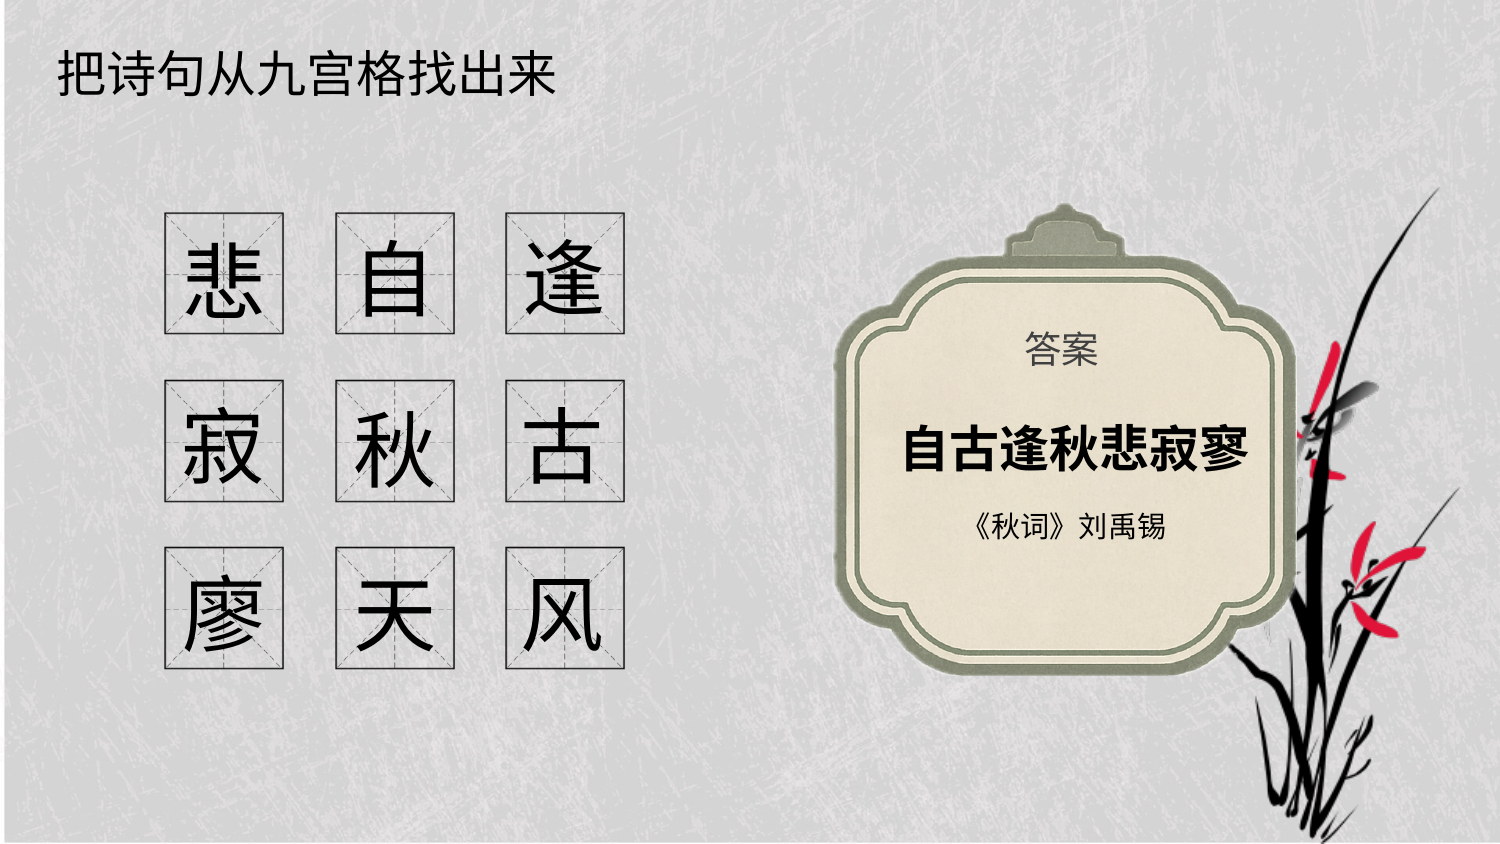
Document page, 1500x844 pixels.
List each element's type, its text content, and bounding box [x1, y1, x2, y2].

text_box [137, 189, 653, 698]
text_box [689, 203, 1440, 676]
text_box 把诗句从九宫格找出来 [45, 36, 647, 109]
picture [0, 0, 1500, 844]
